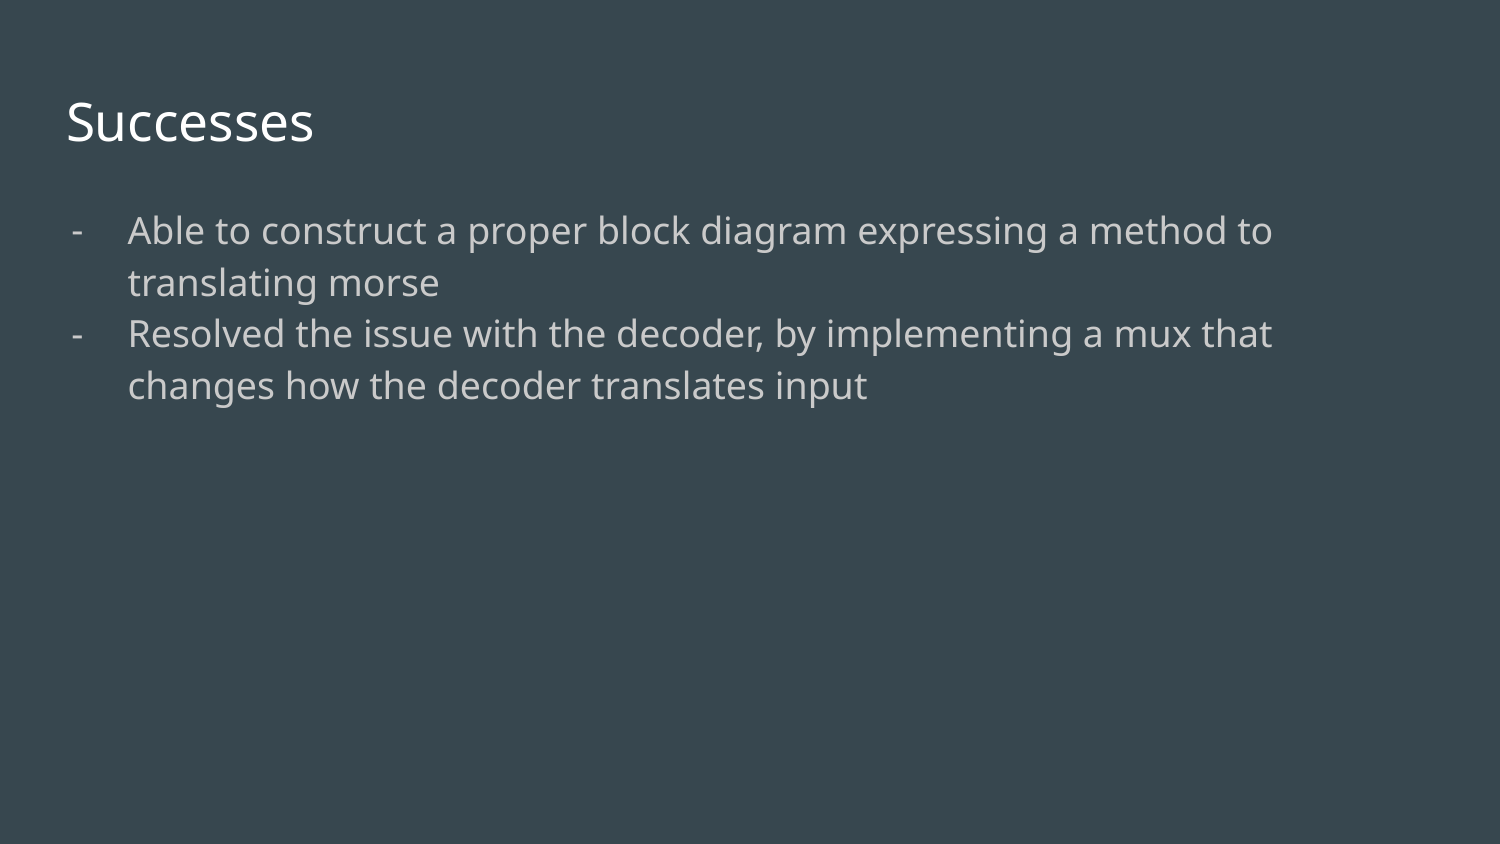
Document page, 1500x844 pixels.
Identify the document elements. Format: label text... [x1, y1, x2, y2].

list Able to construct a proper block diagram expressing a method to translating morse Resolved the issue with the decoder, by implementing a mux that changes how the decoder translates input [37, 185, 1436, 746]
title Successes [51, 72, 1449, 167]
